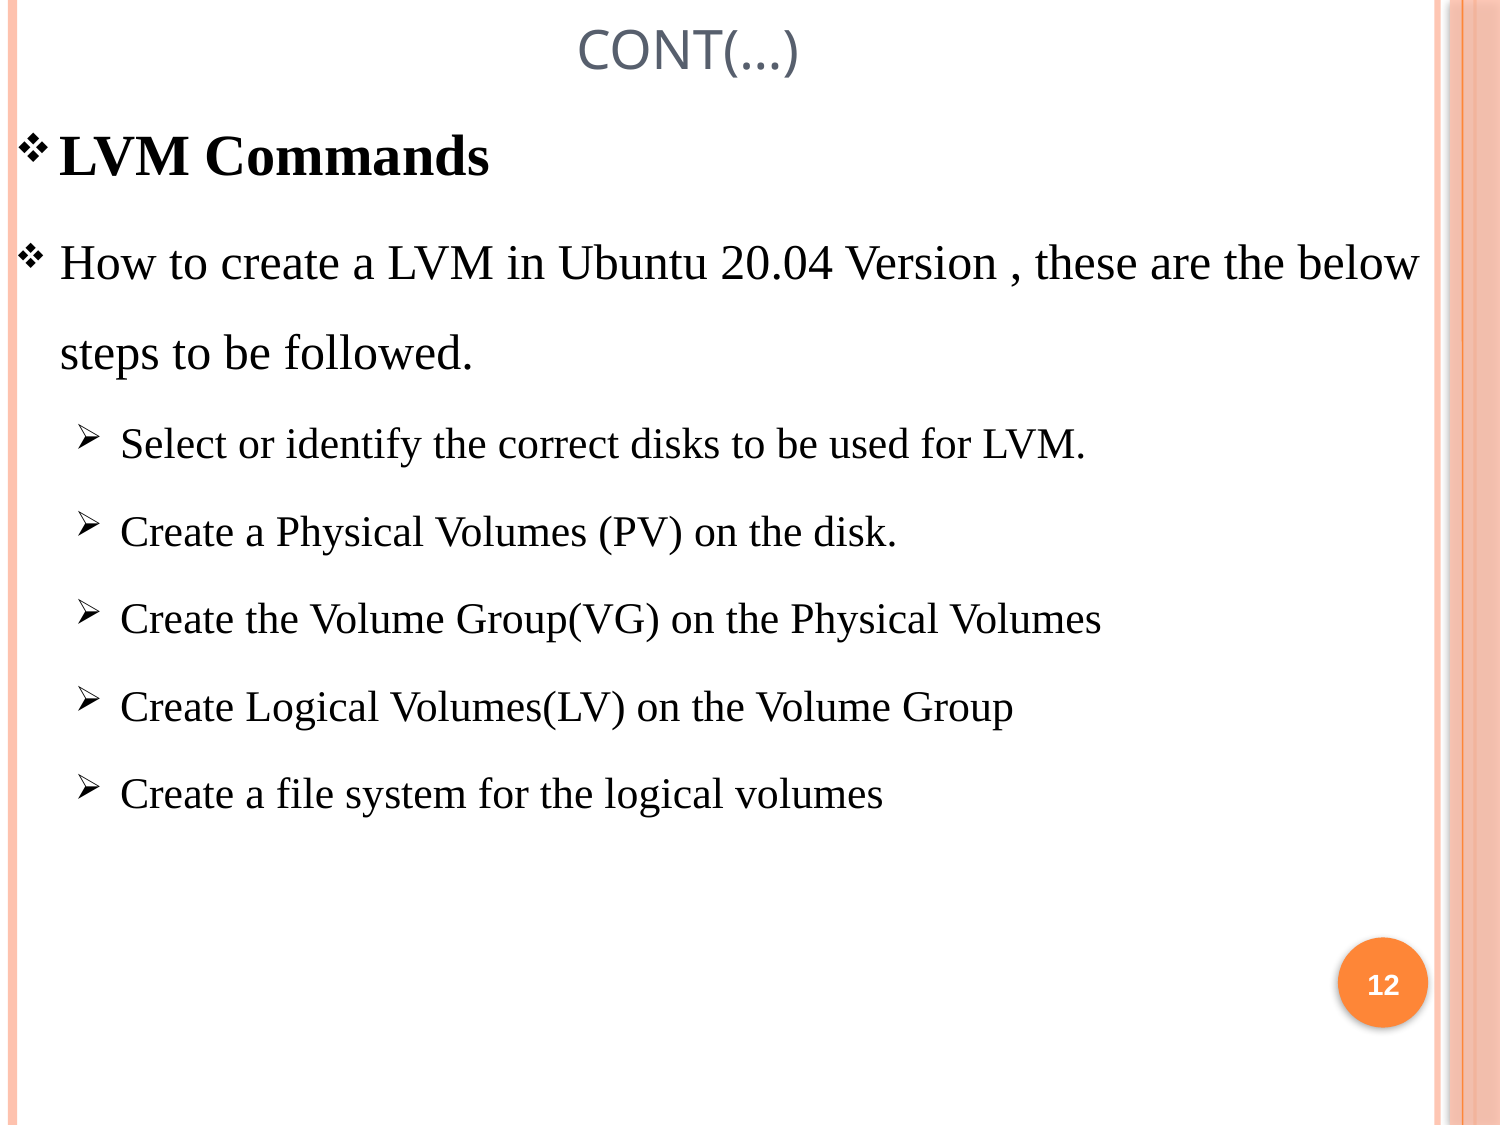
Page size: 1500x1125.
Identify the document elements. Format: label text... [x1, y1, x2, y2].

title Cont(…) [75, 7, 1300, 74]
slide_number 12 [1333, 940, 1434, 1026]
list LVM Commands How to create a LVM in Ubuntu 20.04 Version , these are the below steps to be followed. Select or identify the correct disks to be used for LVM. Create a Physical Volumes (PV) on the disk. Create the Volume Group(VG) on the Physical Volumes Create Logical Volumes(LV) on the Volume Group Create a file system for the logical volumes [0, 74, 1476, 1001]
